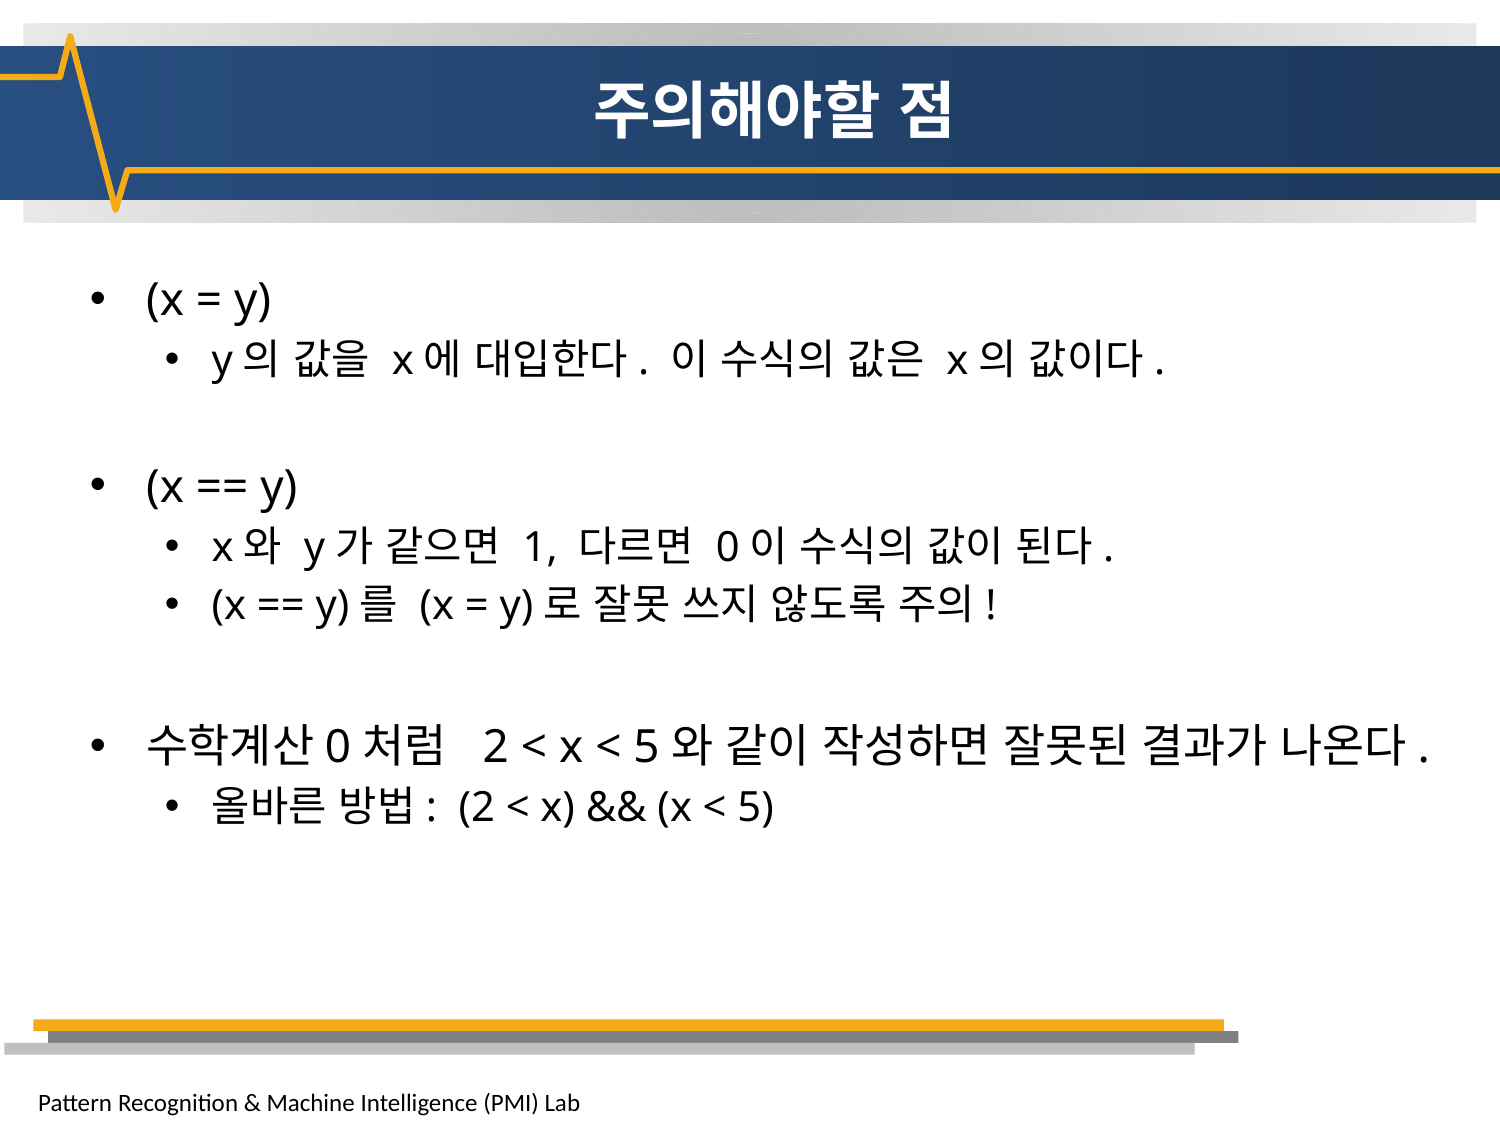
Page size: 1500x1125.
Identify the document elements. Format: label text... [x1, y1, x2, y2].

title 주의해야할 점 [119, 55, 1430, 162]
list (x = y) y의 값을 x에 대입한다. 이 수식의 값은 x의 값이다. (x == y) x와 y가 같으면 1, 다르면 0이 수식의 값이 된다. (x == y)를 (x = y)로 잘못 쓰지 않도록 주의! 수학계산0처럼 2 < x < 5와 같이 작성하면 잘못된 결과가 나온다. 올바른 방법: (2 < x) && (x < 5) [75, 262, 1425, 985]
